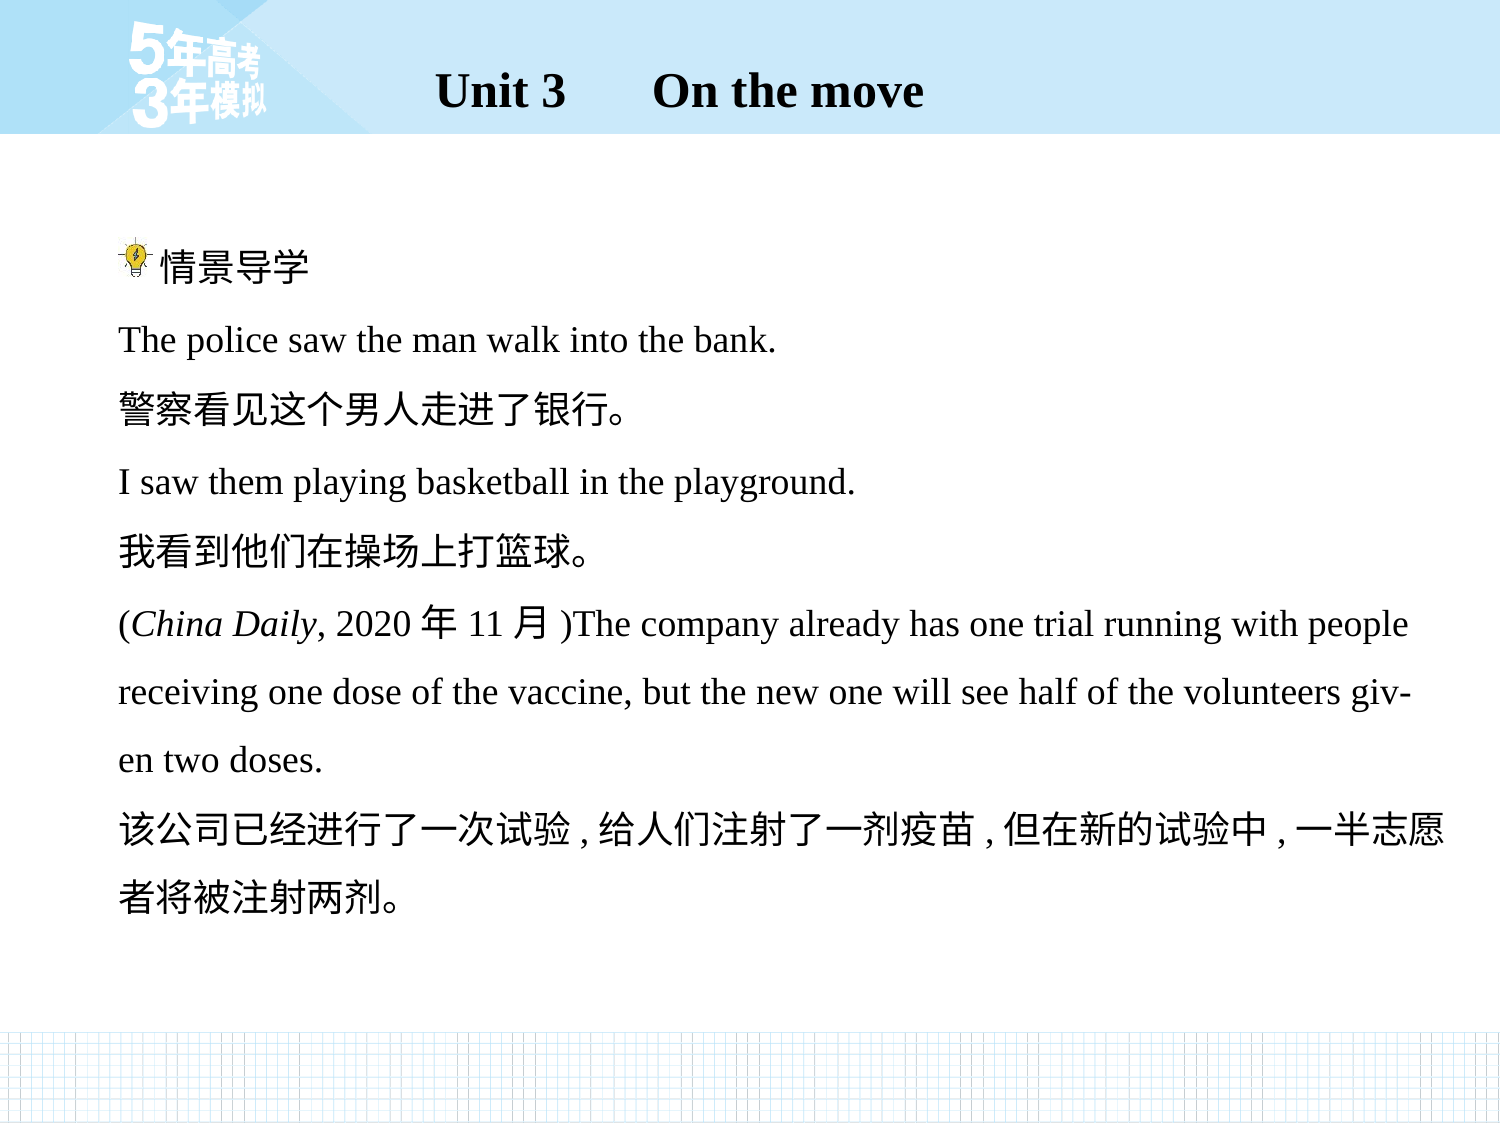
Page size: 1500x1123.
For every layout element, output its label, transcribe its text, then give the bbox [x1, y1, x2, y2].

picture [117, 237, 153, 277]
picture [0, 0, 1500, 134]
text_box 情景导学 The police saw the man walk into the bank. 警察看见这个男人走进了银行。 I saw them playing basketball in the playground. 我看到他们在操场上打篮球。 (China Daily, 2020年11月)The company already has one trial running with people receiving one dose of the vaccine, but the new one will see half of the volunteers giv- en two doses. 该公司已经进行了一次试验,给人们注射了一剂疫苗,但在新的试验中,一半志愿 者将被注射两剂。 [118, 221, 1483, 919]
picture [0, 1021, 1500, 1123]
